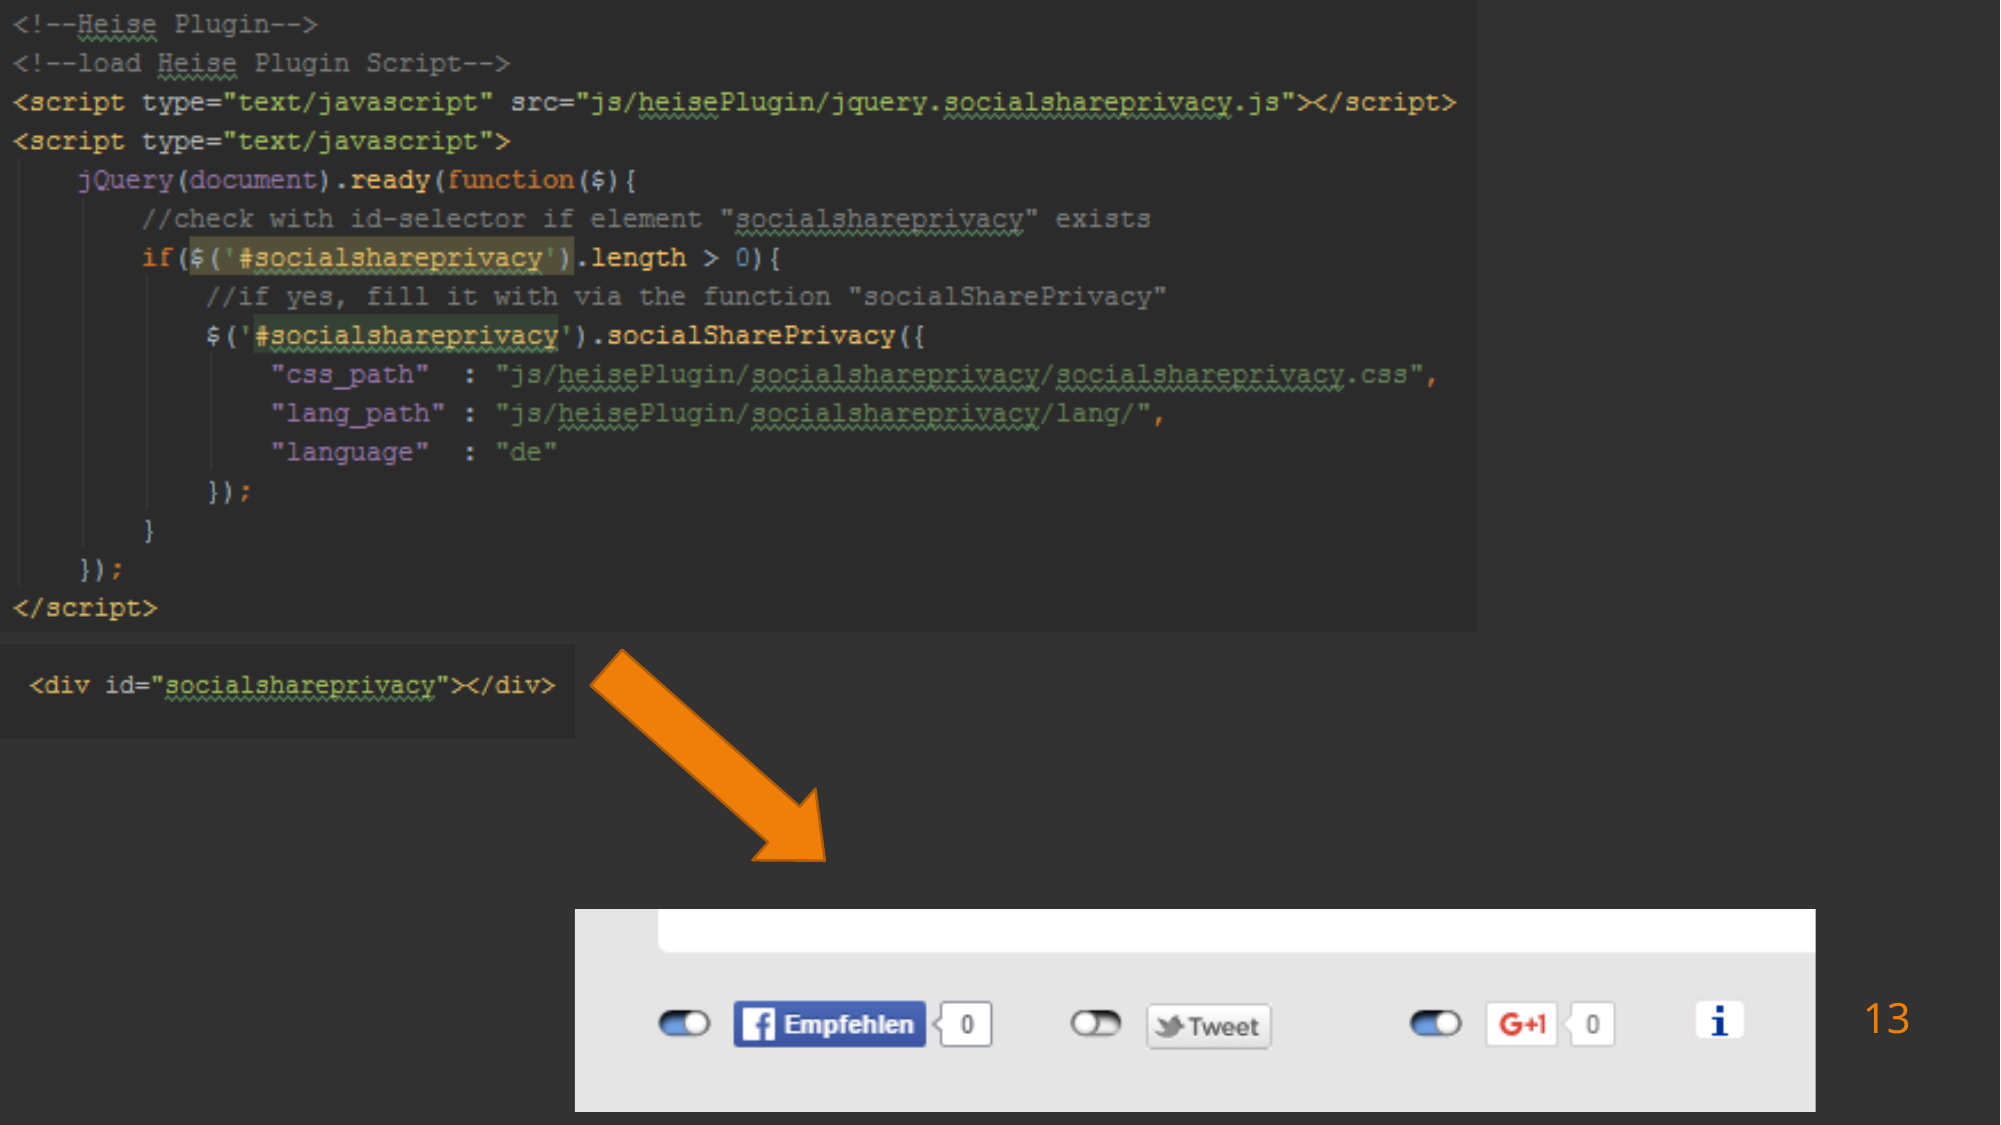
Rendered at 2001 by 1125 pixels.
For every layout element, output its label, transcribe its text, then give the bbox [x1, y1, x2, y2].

text_box [589, 648, 827, 862]
picture [0, 0, 1478, 633]
picture [574, 909, 1816, 1113]
picture [0, 643, 575, 739]
slide_number 13 [1816, 970, 1926, 1051]
